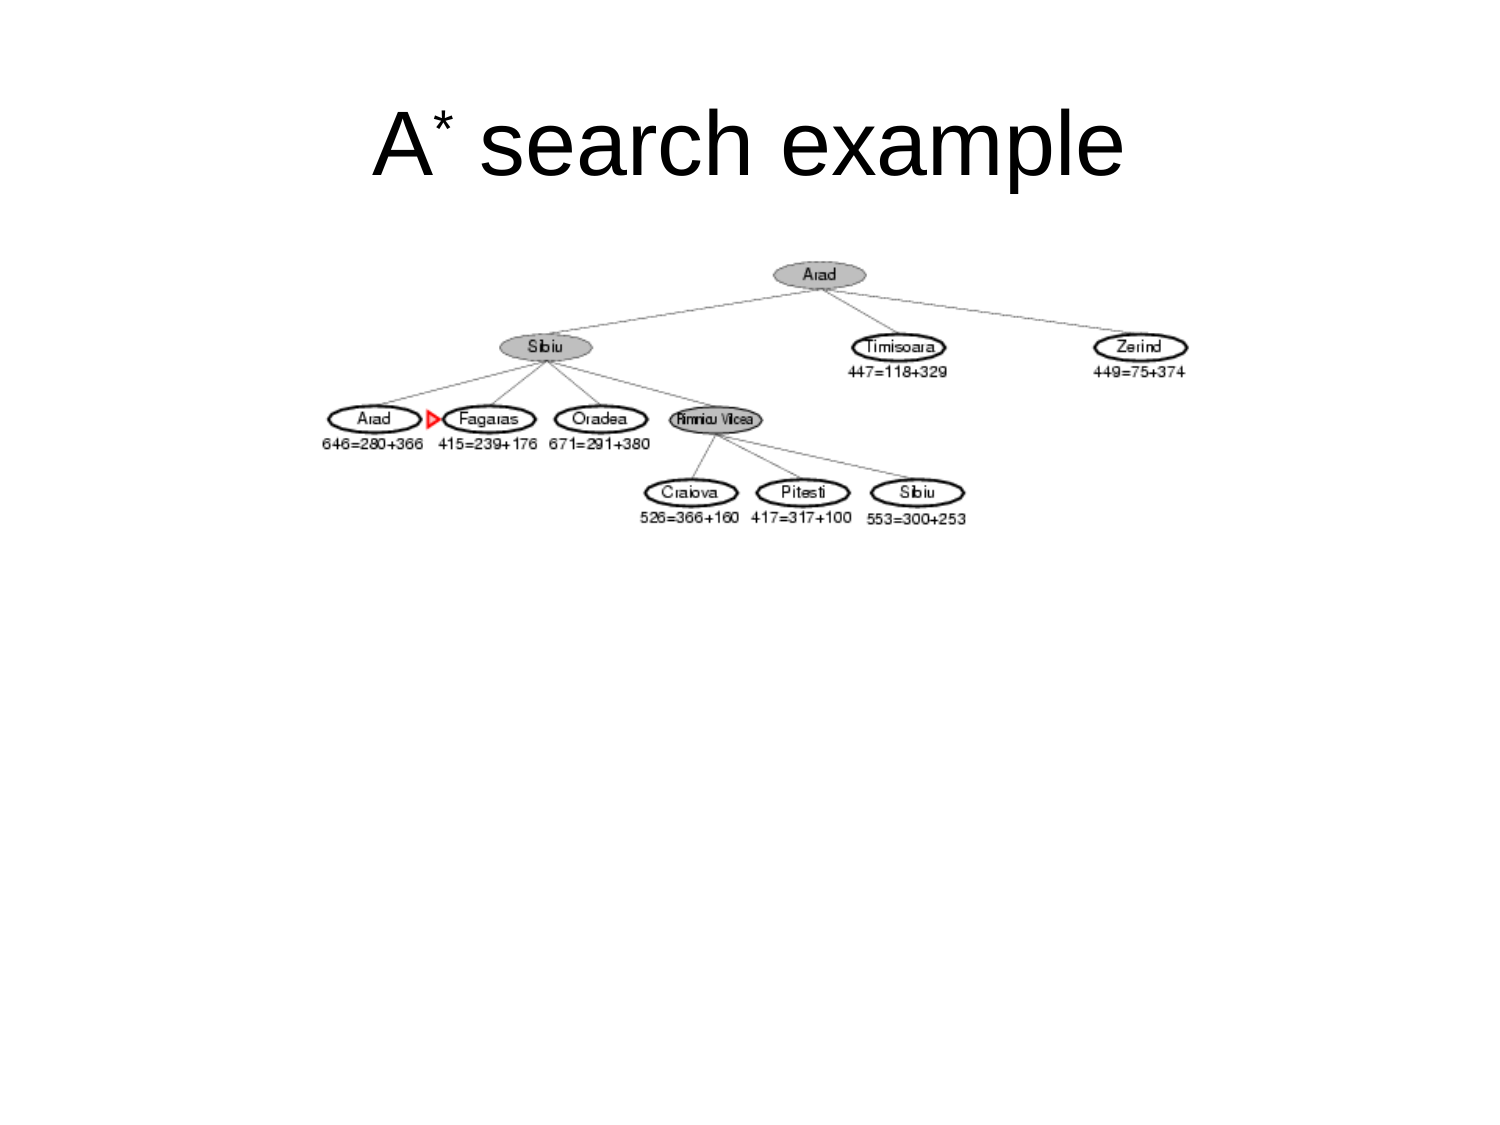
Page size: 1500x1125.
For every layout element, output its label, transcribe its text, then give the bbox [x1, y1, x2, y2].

picture [312, 249, 1201, 615]
title A* search example [75, 45, 1425, 233]
